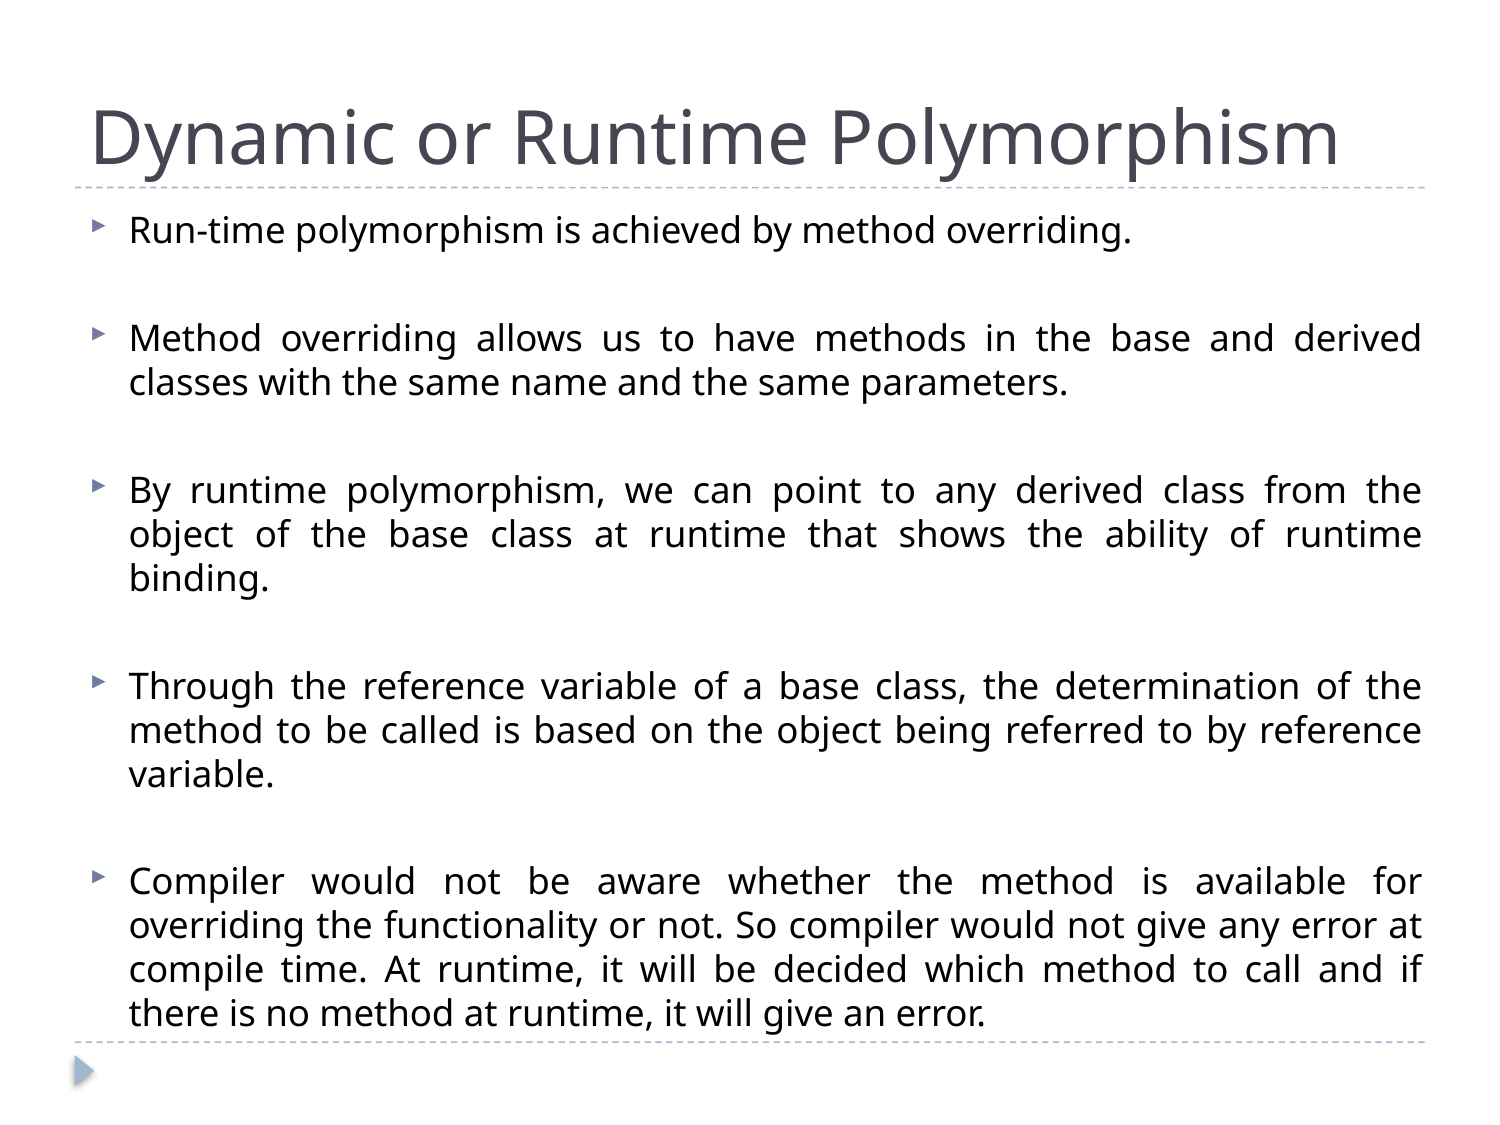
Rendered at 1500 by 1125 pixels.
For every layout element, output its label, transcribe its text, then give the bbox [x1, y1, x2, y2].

list Run-time polymorphism is achieved by method overriding. Method overriding allows us to have methods in the base and derived classes with the same name and the same parameters. By runtime polymorphism, we can point to any derived class from the object of the base class at runtime that shows the ability of runtime binding. Through the reference variable of a base class, the determination of the method to be called is based on the object being referred to by reference variable. Compiler would not be aware whether the method is available for overriding the functionality or not. So compiler would not give any error at compile time. At runtime, it will be decided which method to call and if there is no method at runtime, it will give an error. [75, 200, 1438, 1050]
title Dynamic or Runtime Polymorphism [75, 24, 1425, 188]
